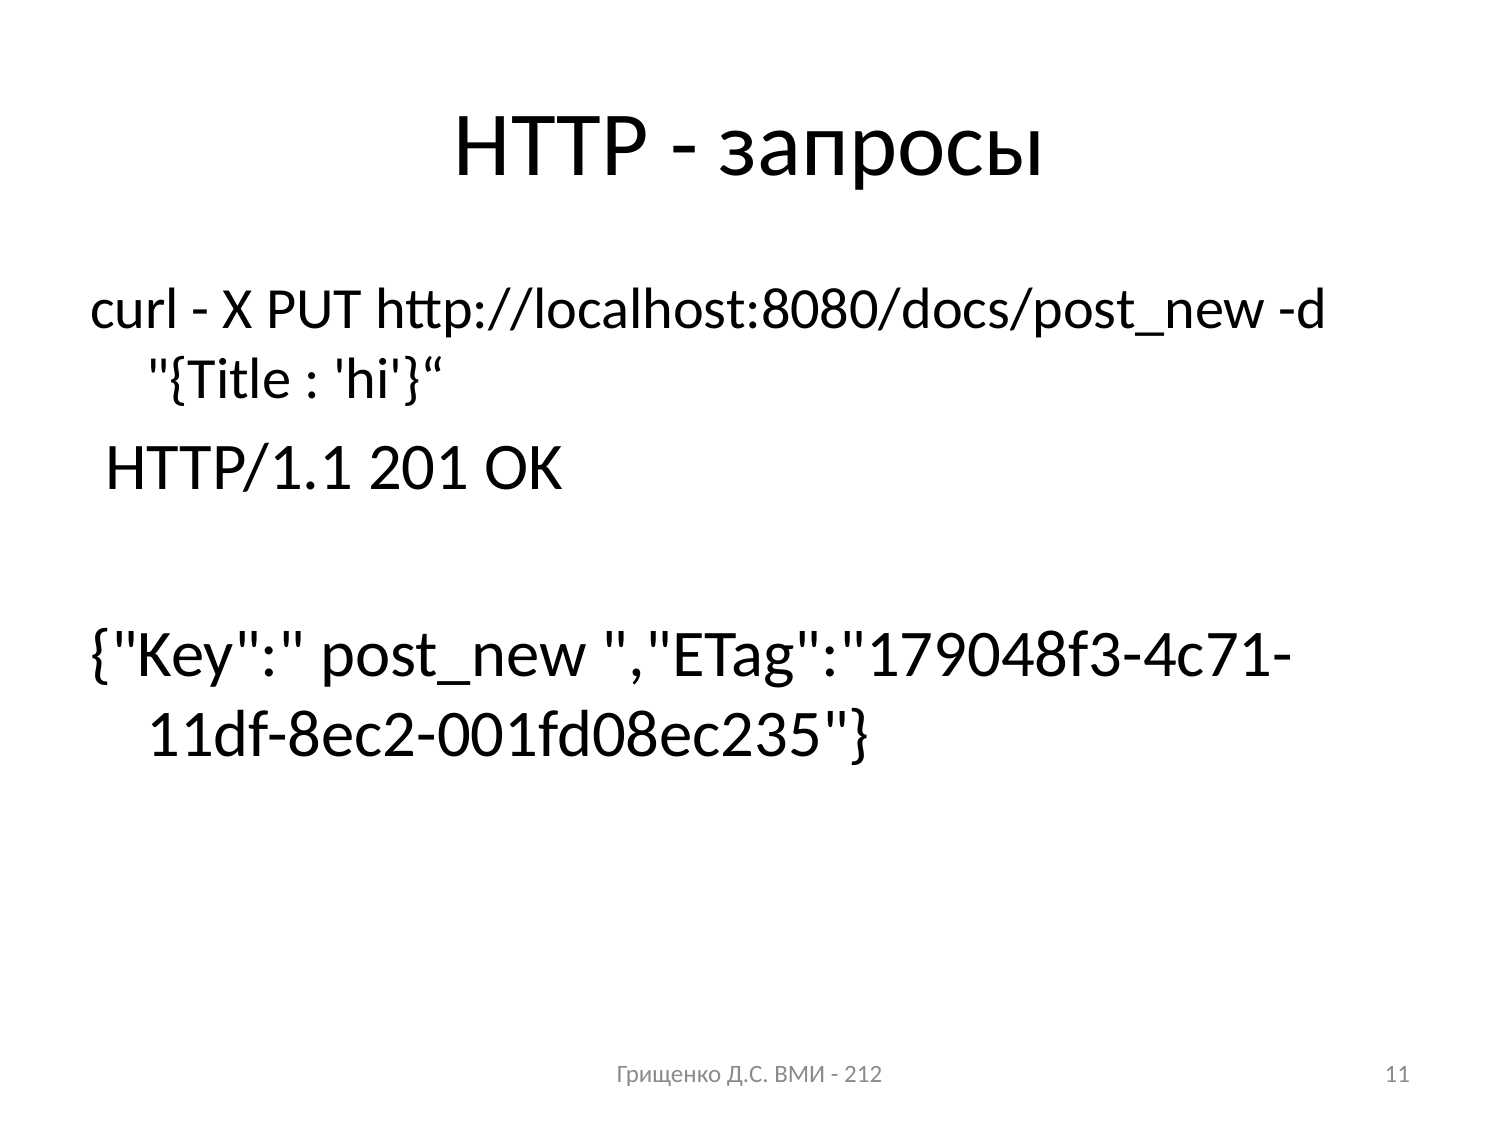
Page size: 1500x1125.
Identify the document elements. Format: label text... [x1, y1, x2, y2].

footer Грищенко Д.С. ВМИ - 212 [512, 1042, 988, 1103]
slide_number 11 [1074, 1042, 1425, 1103]
list curl - X PUT http://localhost:8080/docs/post_new -d "{Title : 'hi'}“ HTTP/1.1 201 OK {"Key":" post_new ","ETag":"179048f3-4c71-11df-8ec2-001fd08ec235"} [75, 262, 1425, 1005]
title HTTP - запросы [75, 45, 1425, 233]
